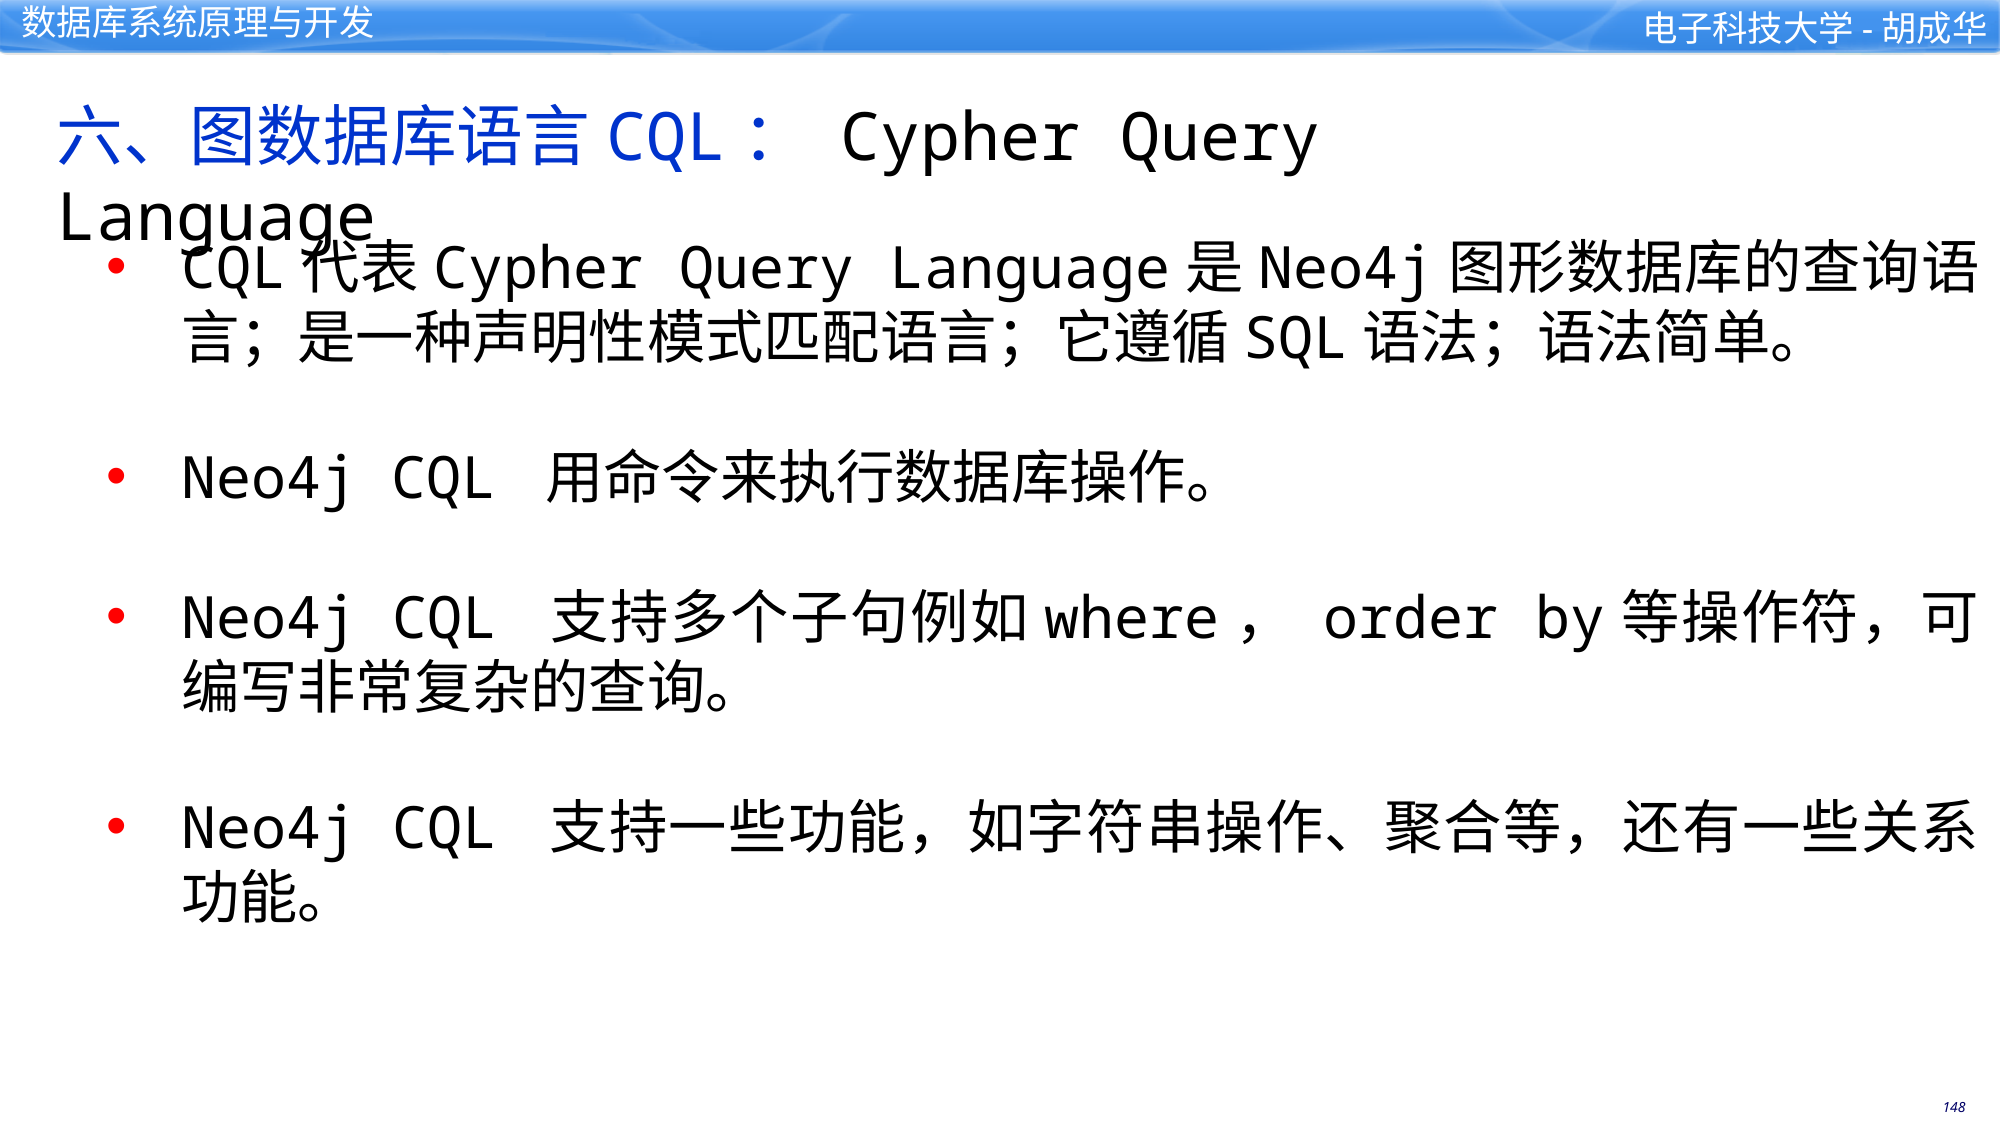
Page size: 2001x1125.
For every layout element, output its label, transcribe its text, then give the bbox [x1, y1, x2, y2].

text_box CQL代表Cypher Query Language是Neo4j图形数据库的查询语言；是一种声明性模式匹配语言；它遵循SQL语法；语法简单。 Neo4j CQL 用命令来执行数据库操作。 Neo4j CQL 支持多个子句例如where， order by等操作符，可编写非常复杂的查询。 Neo4j CQL 支持一些功能，如字符串操作、聚合等，还有一些关系功能。 [85, 220, 2000, 1011]
text_box 六、图数据库语言CQL： Cypher Query Language [37, 84, 1600, 264]
picture [0, 0, 2000, 55]
